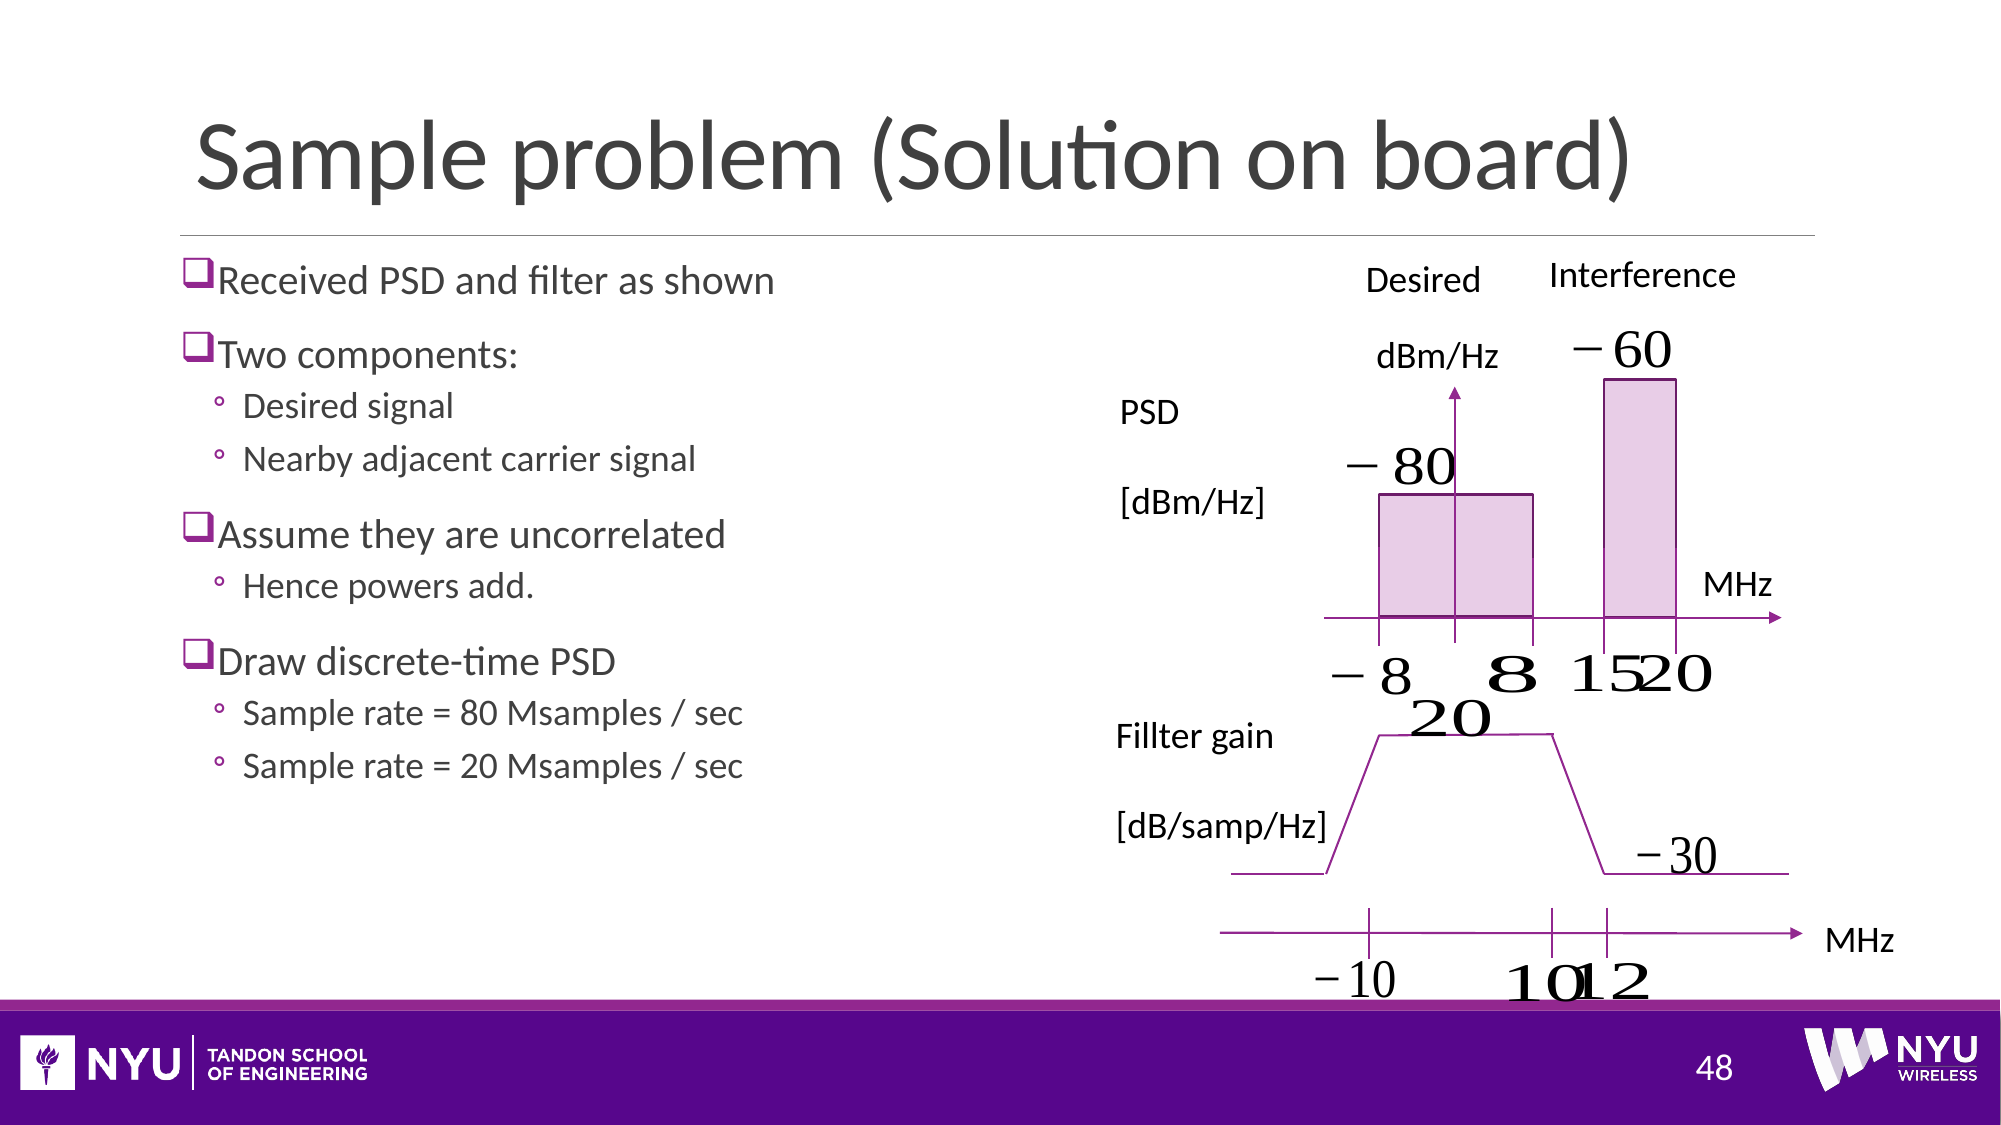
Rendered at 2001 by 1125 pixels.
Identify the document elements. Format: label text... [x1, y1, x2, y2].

text_box Interference [1534, 242, 1752, 303]
text_box MHz [1809, 907, 1910, 968]
text_box dBm/Hz [1361, 323, 1514, 384]
text_box MHz [1688, 551, 1788, 612]
text_box [1378, 493, 1451, 614]
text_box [1325, 734, 1380, 875]
title Sample problem (Solution on board) [180, 47, 1830, 218]
text_box [1463, 493, 1534, 614]
text_box [1603, 378, 1677, 614]
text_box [1551, 734, 1605, 875]
text_box Desired [1351, 247, 1497, 308]
slide_number 48 [1533, 1035, 1749, 1096]
